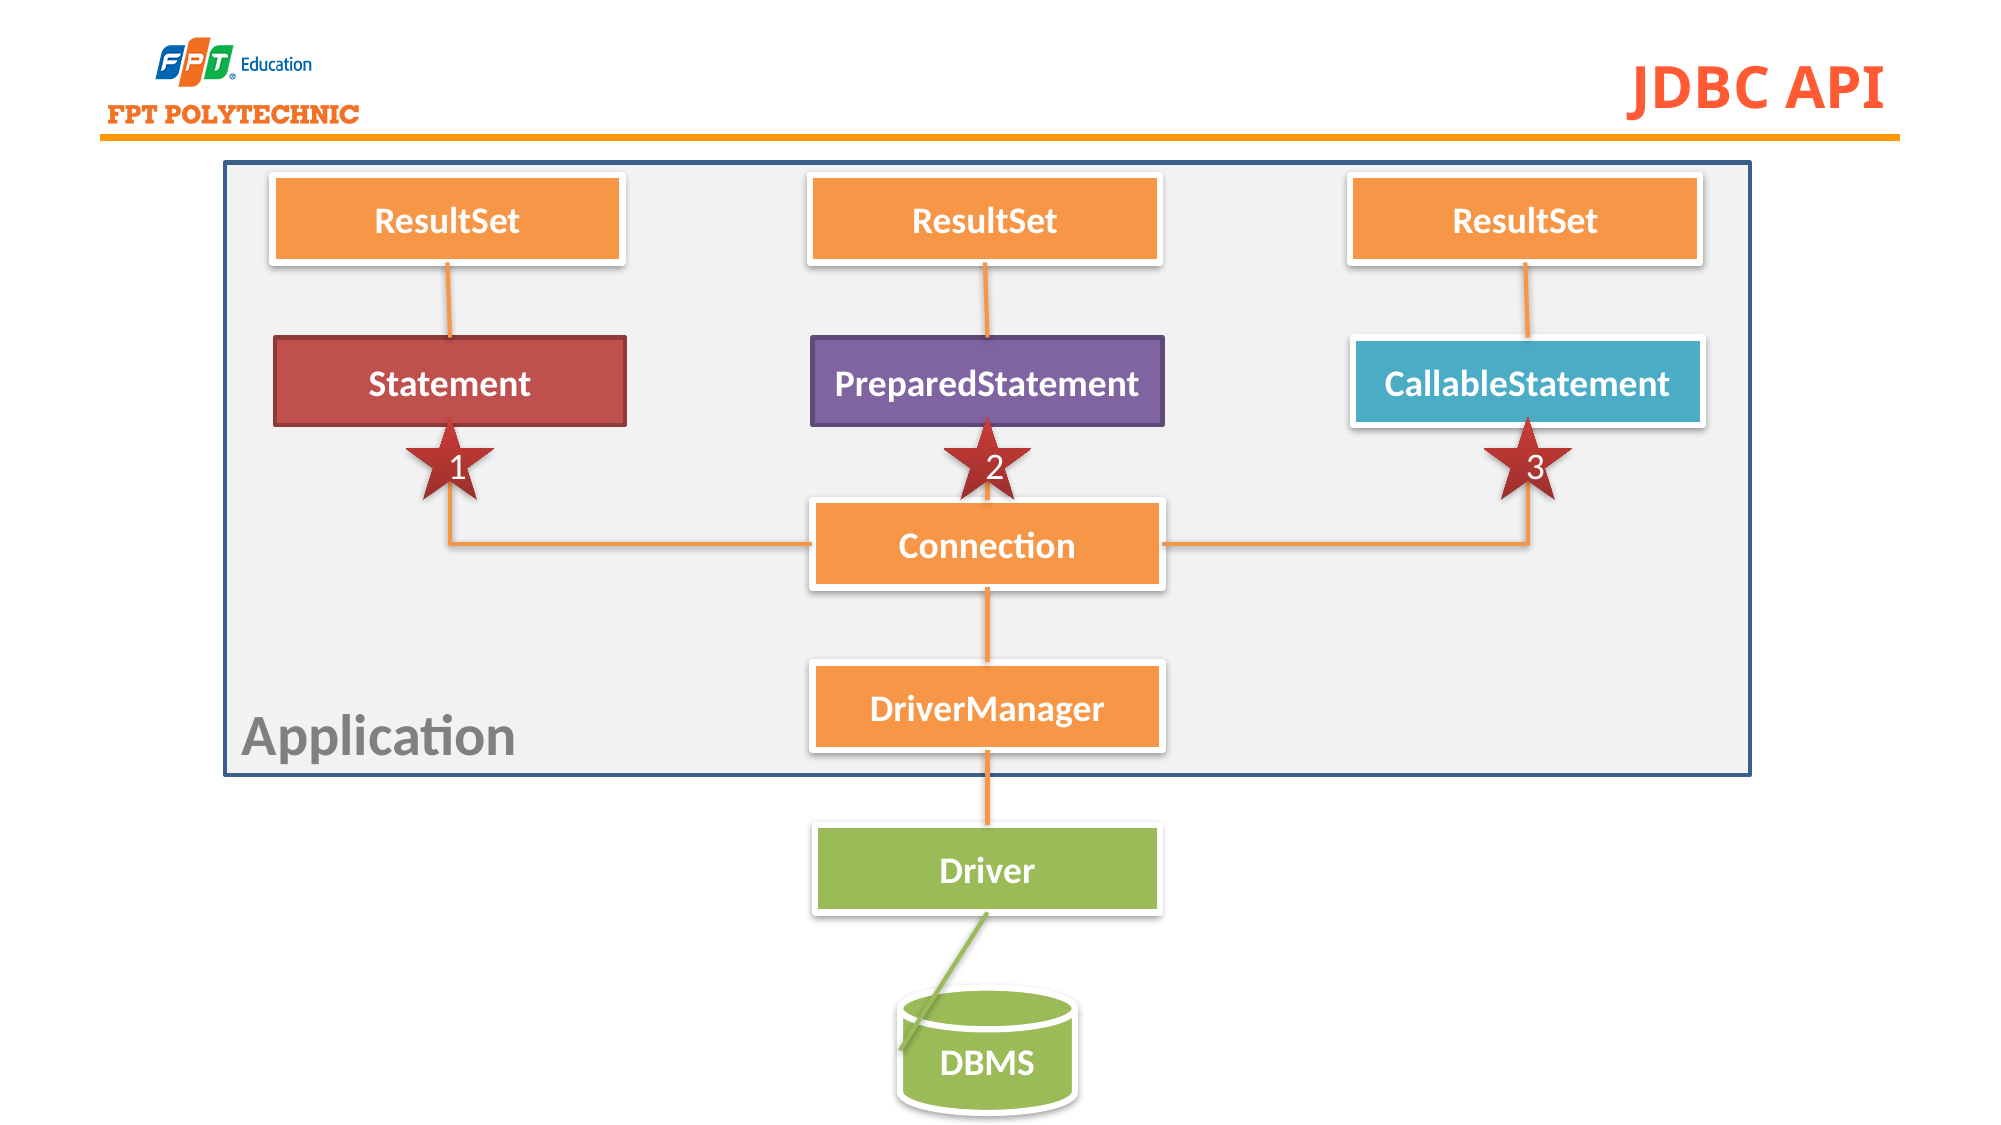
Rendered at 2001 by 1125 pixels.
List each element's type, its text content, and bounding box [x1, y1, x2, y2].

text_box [447, 262, 451, 338]
title JDBC API [366, 45, 1900, 125]
text_box Driver [812, 822, 1163, 916]
text_box 3 [1533, 433, 1572, 500]
text_box Statement [273, 335, 627, 427]
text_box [984, 262, 988, 338]
text_box Application [227, 689, 532, 774]
text_box ResultSet [807, 172, 1163, 266]
picture [99, 135, 367, 143]
text_box 3 [1525, 417, 1532, 427]
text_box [1162, 424, 1529, 544]
text_box PreparedStatement [810, 335, 1165, 427]
text_box 1 [447, 417, 452, 425]
text_box DBMS [896, 984, 1079, 1117]
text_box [449, 424, 813, 544]
picture [99, 25, 367, 134]
text_box CallableStatement [1350, 334, 1706, 428]
text_box [223, 160, 1752, 777]
text_box ResultSet [269, 172, 626, 266]
text_box 1 [406, 435, 444, 500]
text_box DriverManager [809, 659, 1166, 753]
text_box 2 [943, 417, 1032, 500]
text_box ResultSet [1347, 172, 1703, 266]
text_box Connection [809, 497, 1166, 591]
